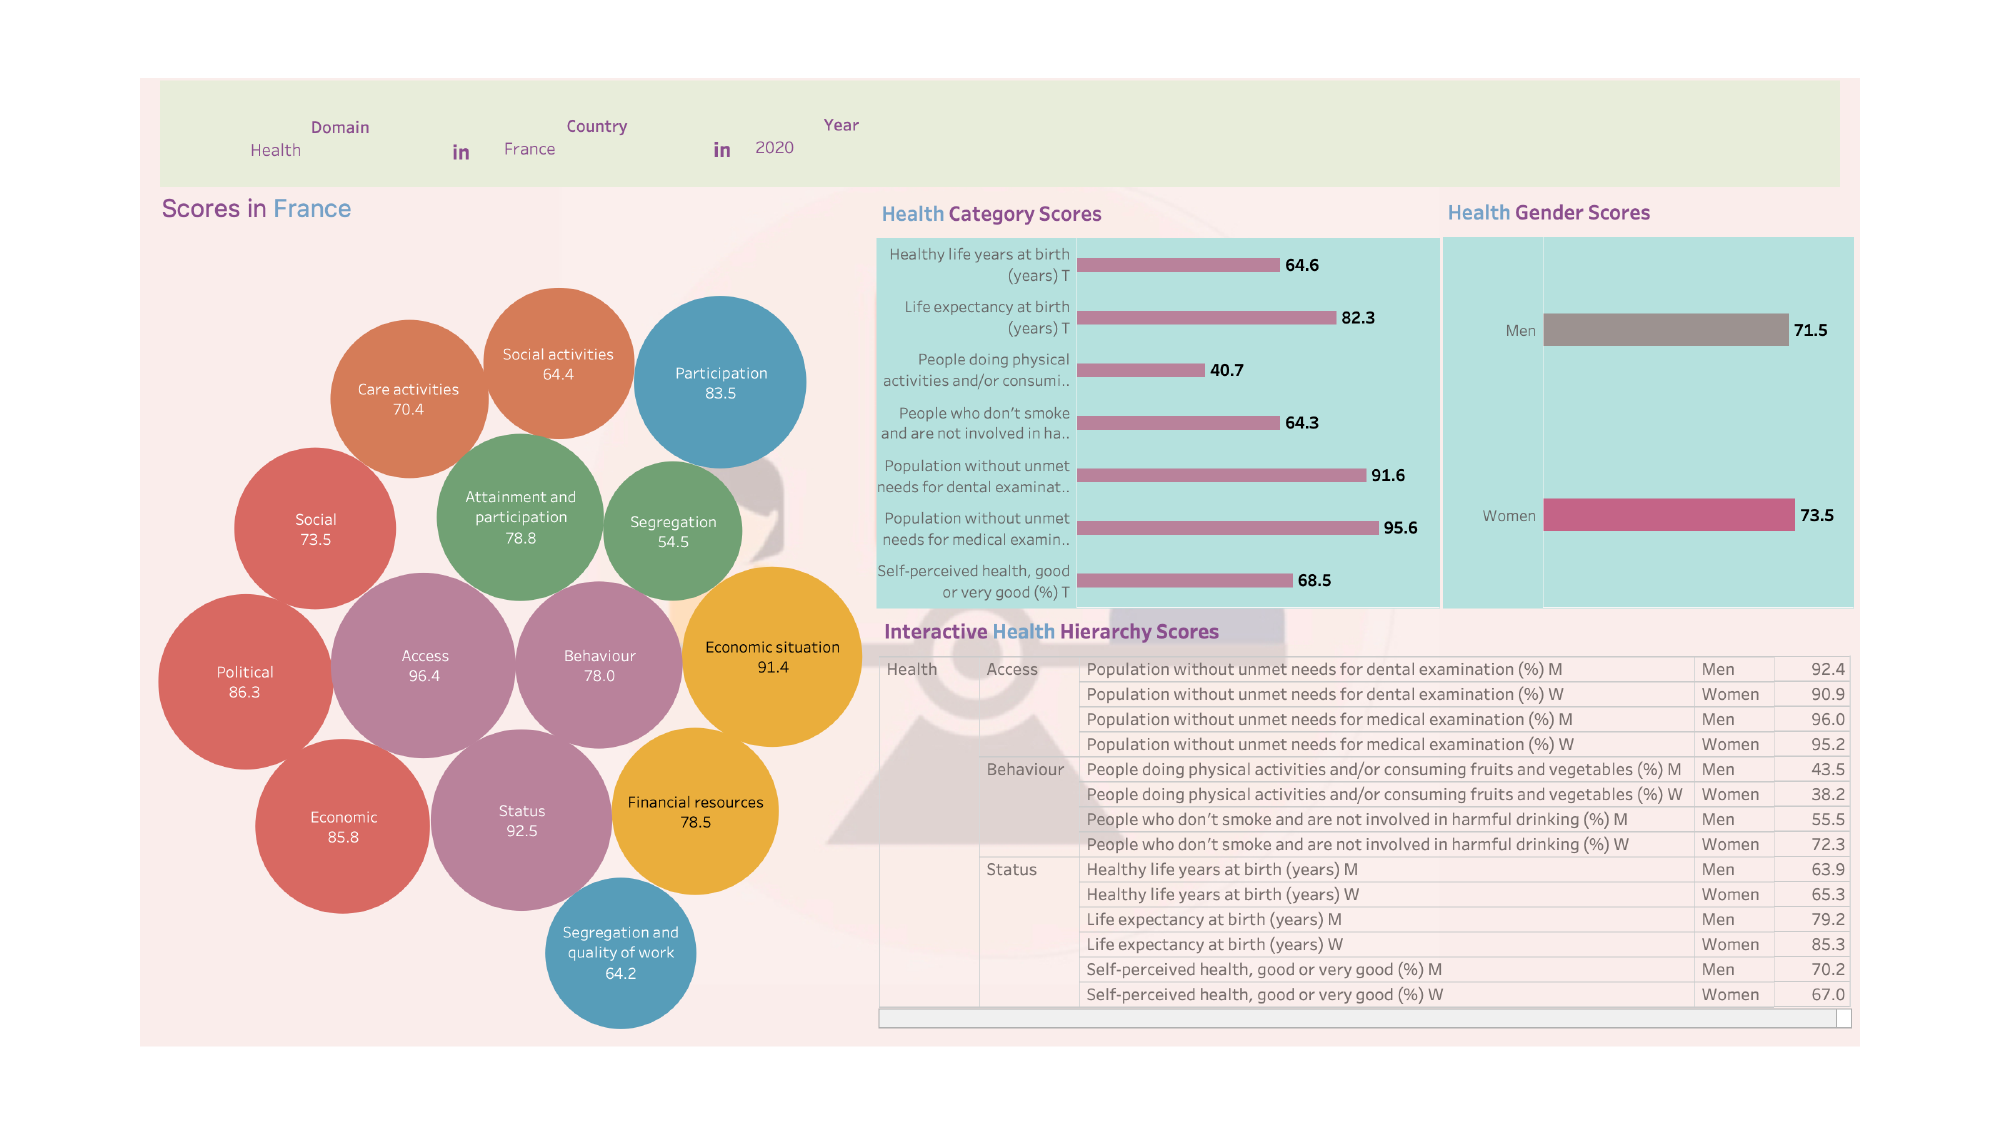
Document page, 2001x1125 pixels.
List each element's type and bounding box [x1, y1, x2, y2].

picture [124, 0, 1875, 1125]
